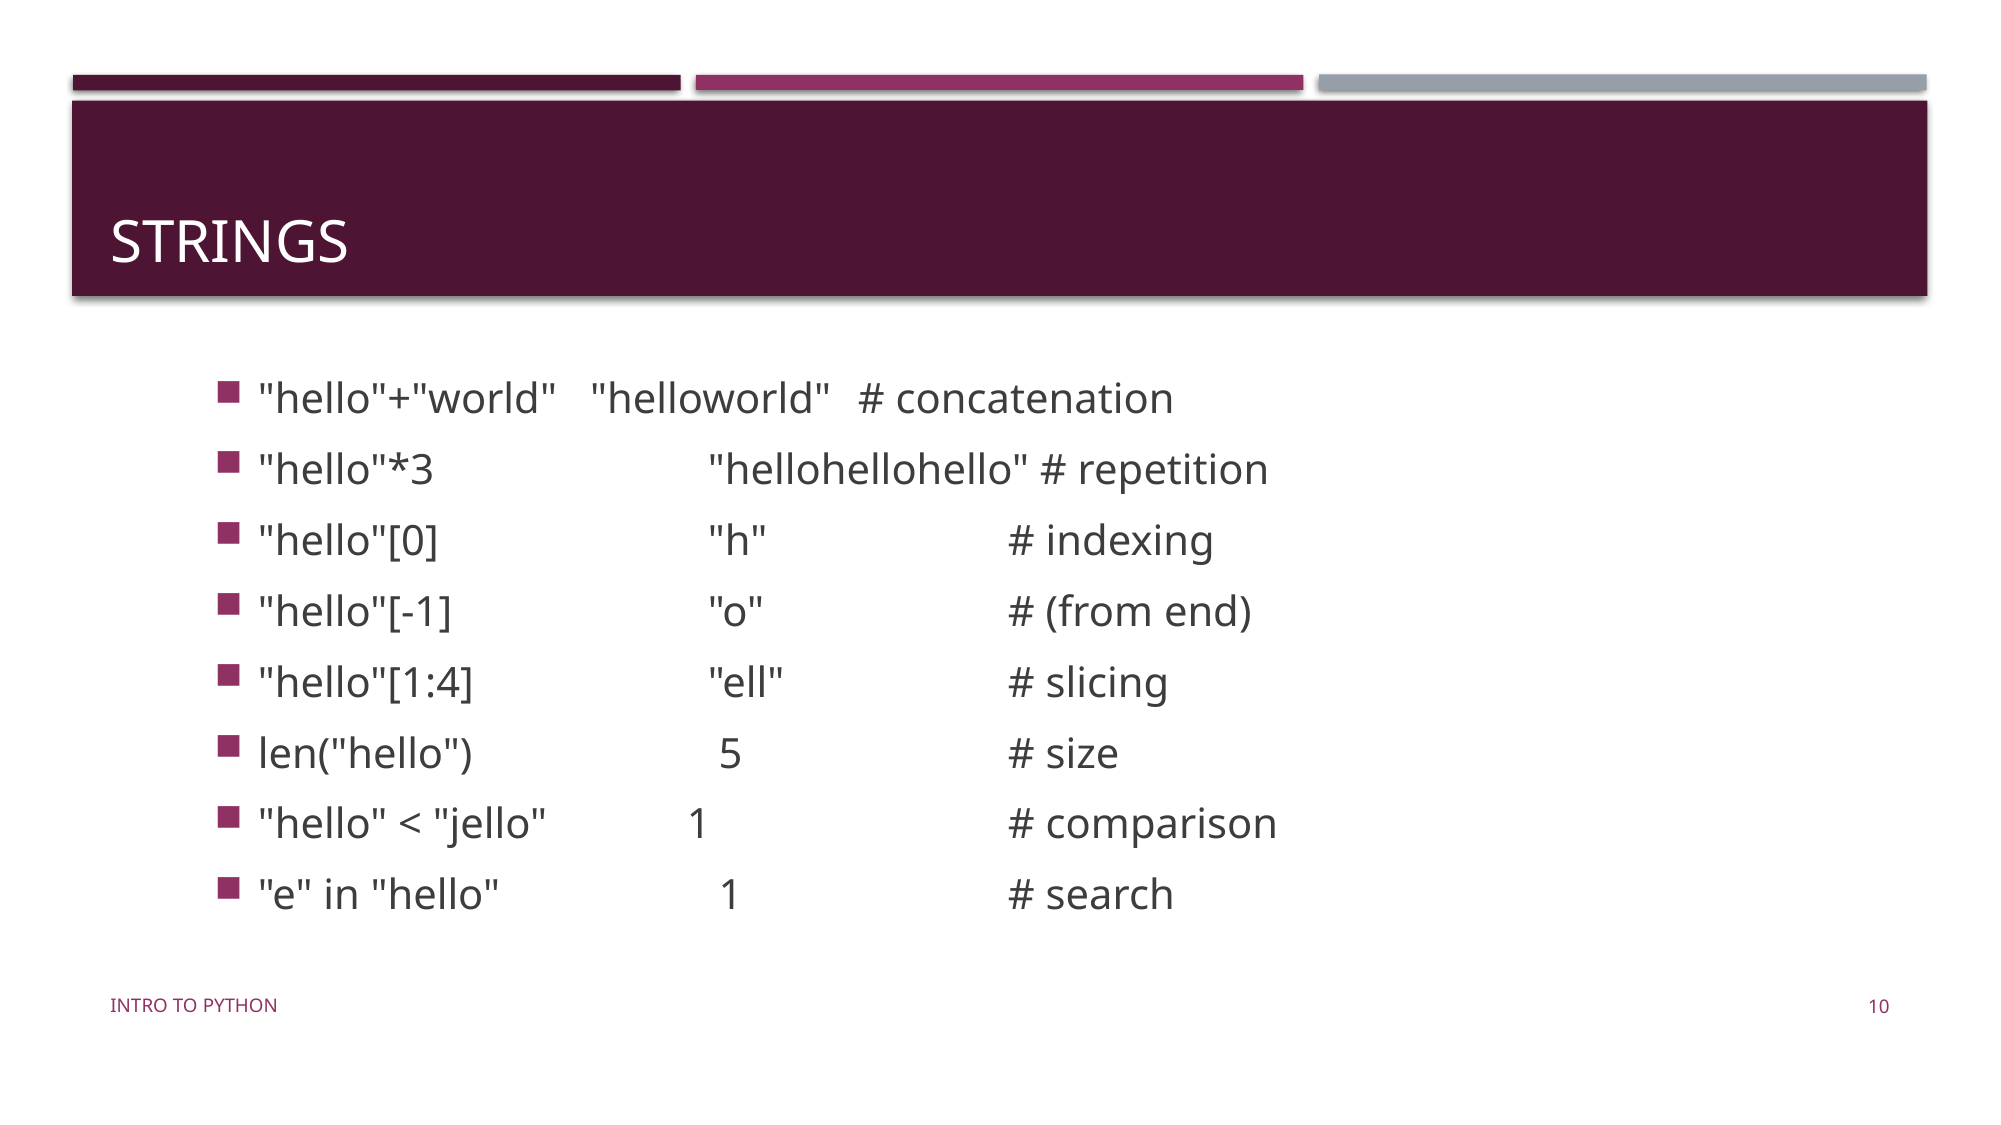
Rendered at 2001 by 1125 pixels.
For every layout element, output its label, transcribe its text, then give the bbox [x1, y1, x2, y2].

list "hello"+"world" "helloworld" # concatenation "hello"*3 "hellohellohello" # repetition "hello"[0] "h" # indexing "hello"[-1] "o" # (from end) "hello"[1:4] "ell" # slicing len("hello") 5 # size "hello" < "jello" 1 # comparison "e" in "hello" 1 # search [95, 375, 1905, 980]
footer Intro to Python [95, 976, 1230, 1037]
title Strings [95, 115, 1905, 282]
slide_number 10 [1732, 977, 1905, 1037]
